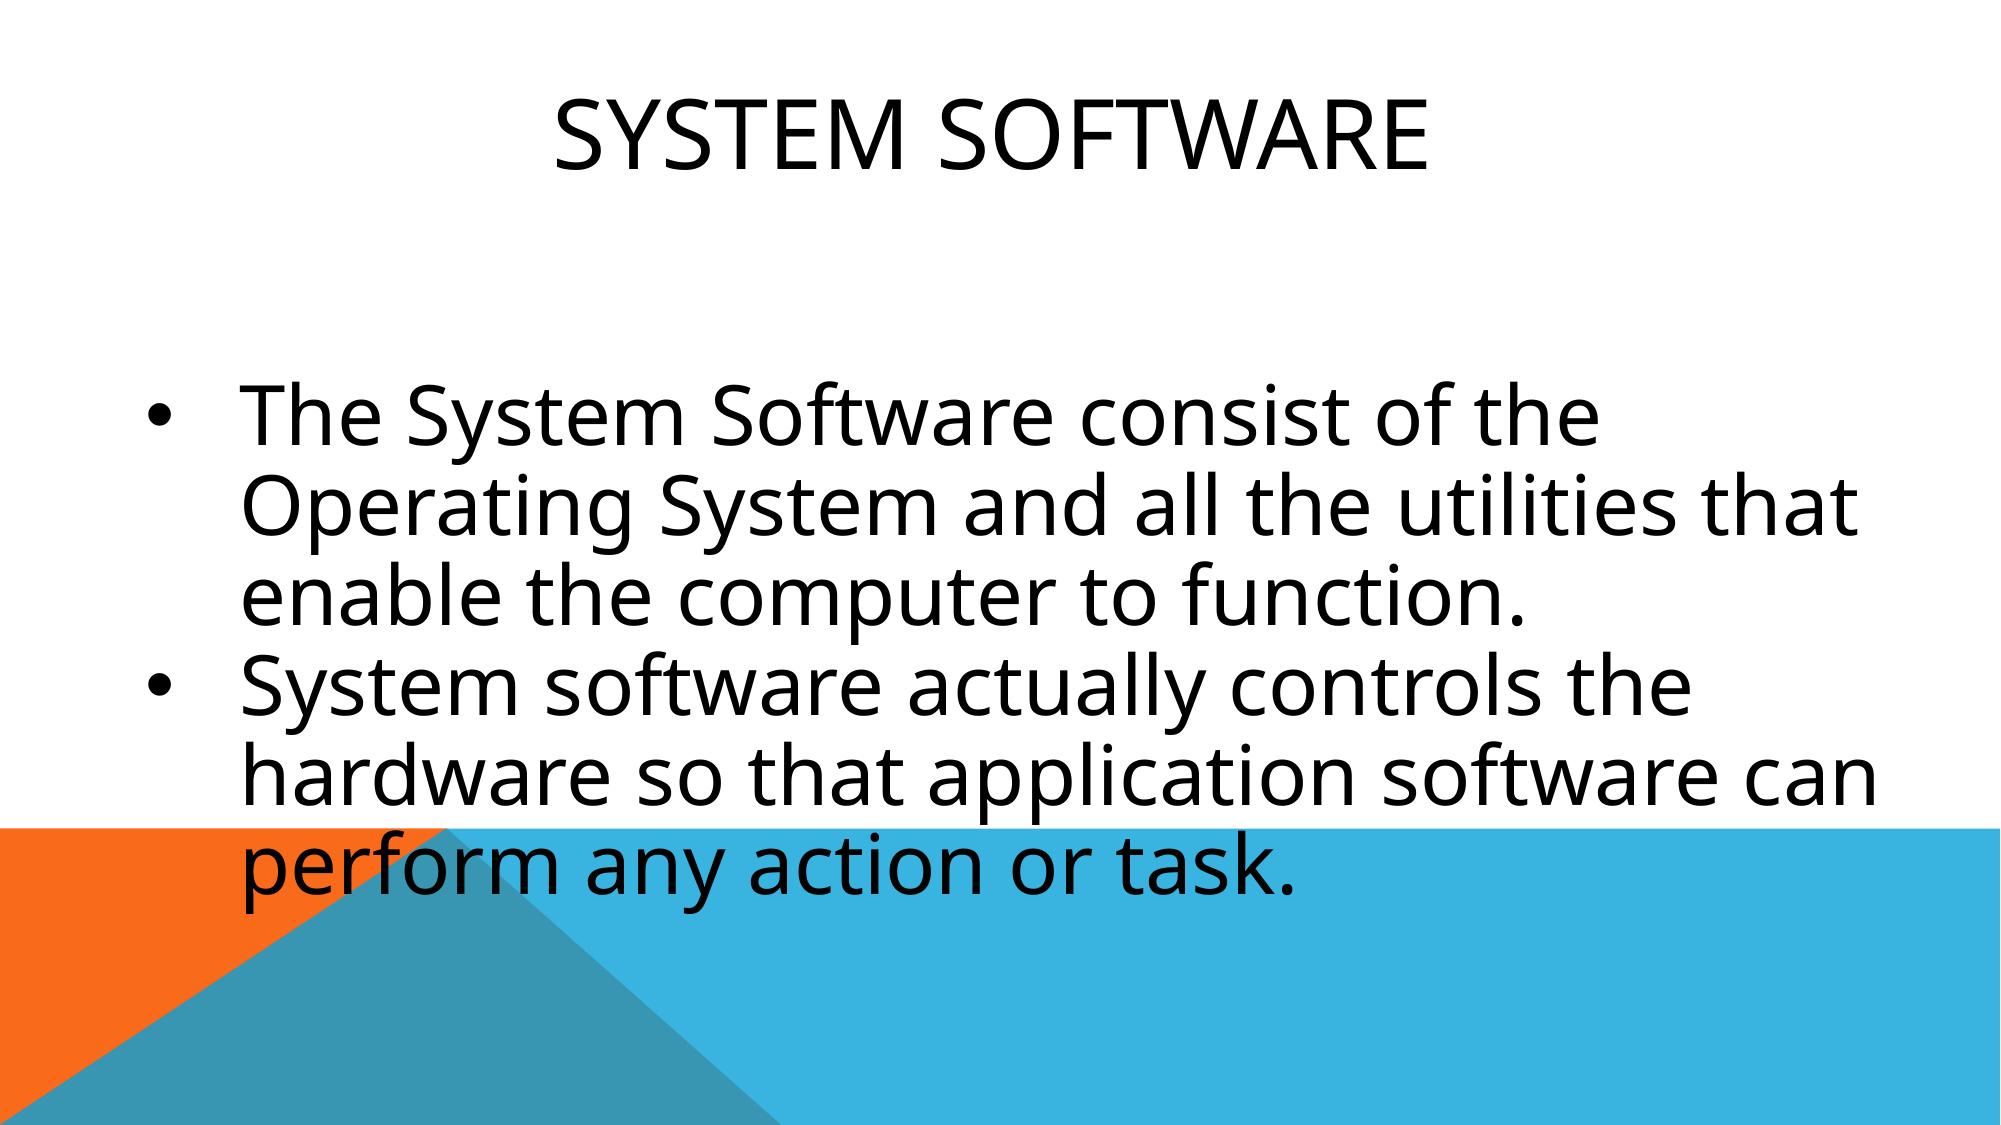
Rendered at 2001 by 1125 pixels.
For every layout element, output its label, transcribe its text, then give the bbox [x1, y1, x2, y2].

text_box The System Software consist of the Operating System and all the utilities that enable the computer to function. System software actually controls the hardware so that application software can perform any action or task. [130, 268, 1915, 1019]
title System Software [130, 77, 1856, 199]
